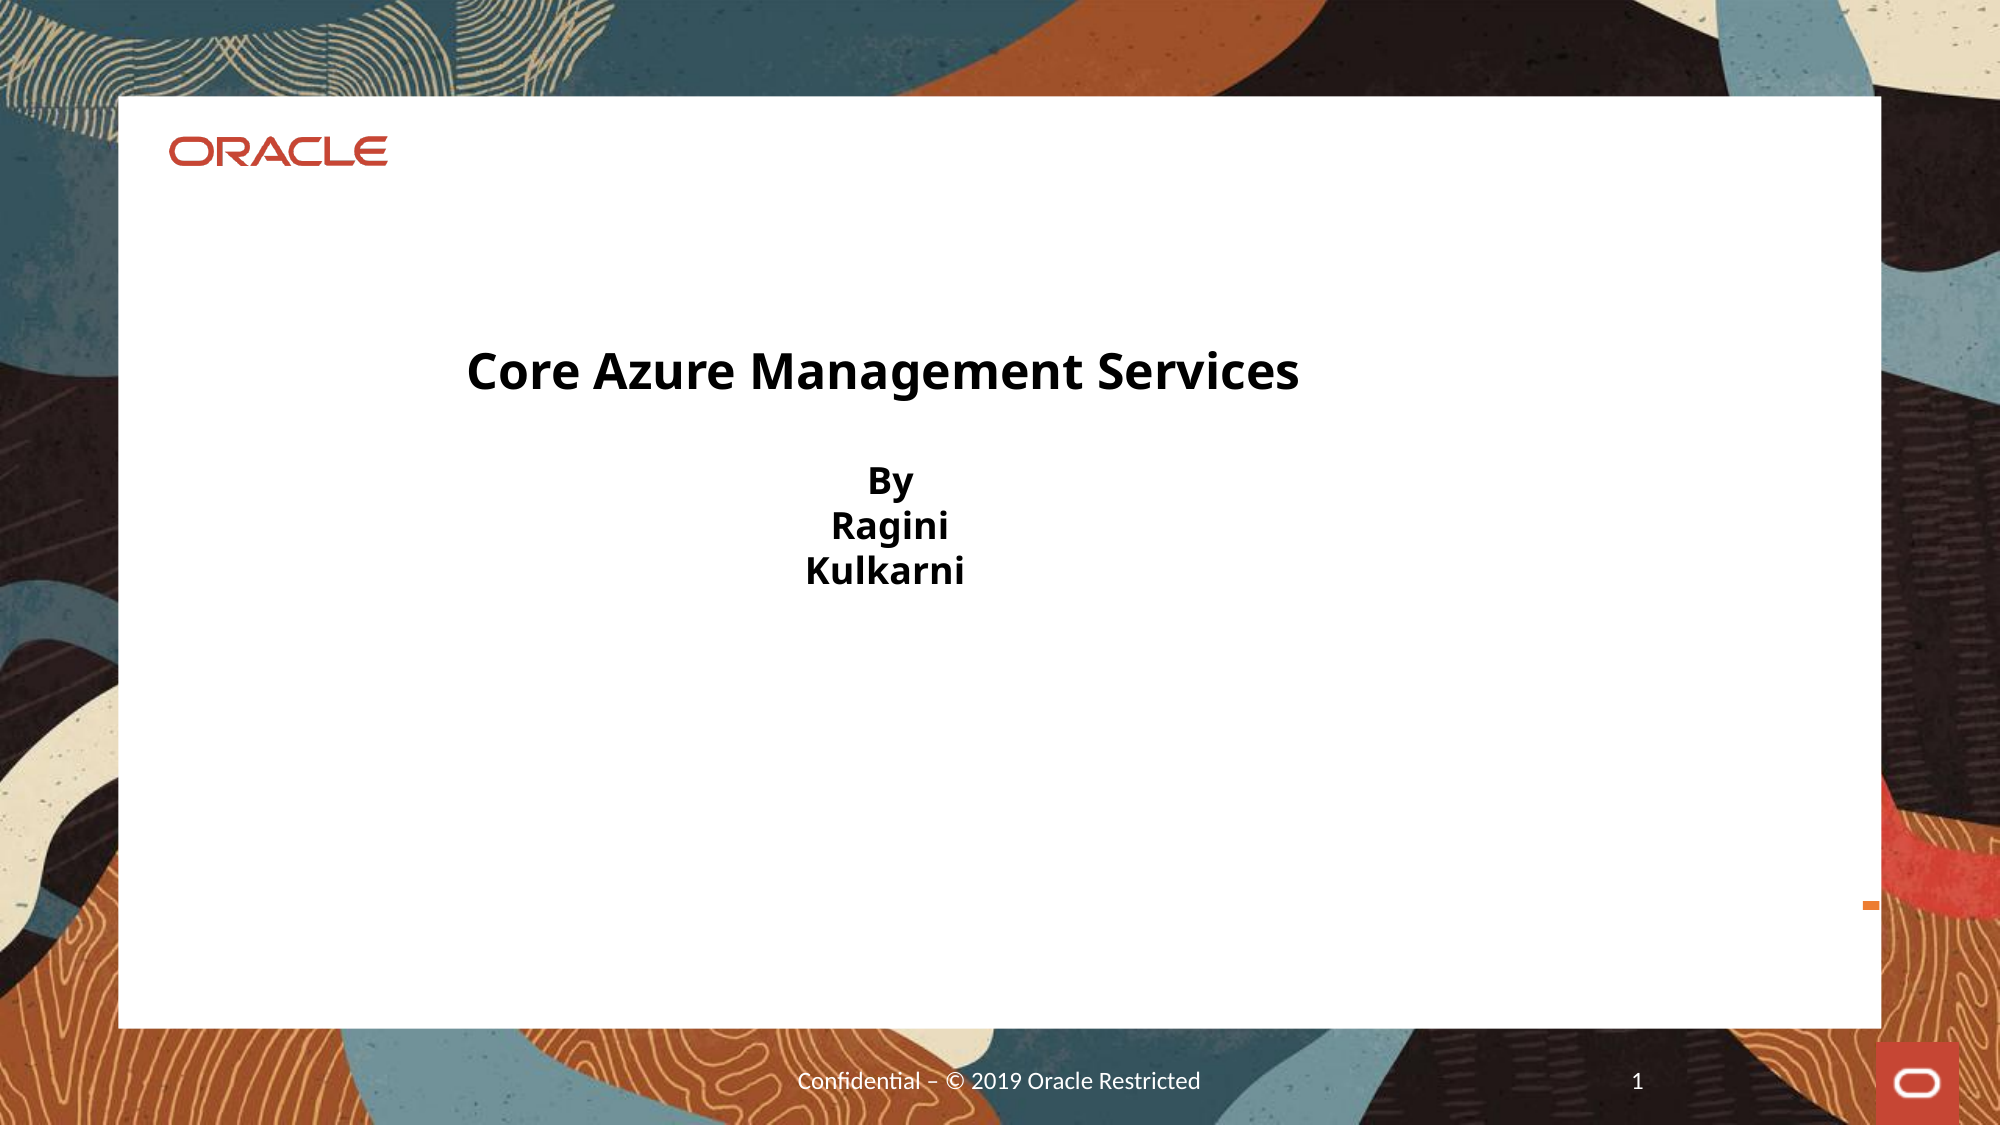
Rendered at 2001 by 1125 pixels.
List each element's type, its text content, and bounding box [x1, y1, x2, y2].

slide_number 1 [1412, 1049, 1863, 1110]
footer Confidential – © 2019 Oracle Restricted [662, 1049, 1338, 1110]
text_box Core Azure Management Services [443, 332, 1337, 408]
picture [0, 0, 2000, 1125]
text_box By Ragini Kulkarni [732, 449, 1048, 600]
